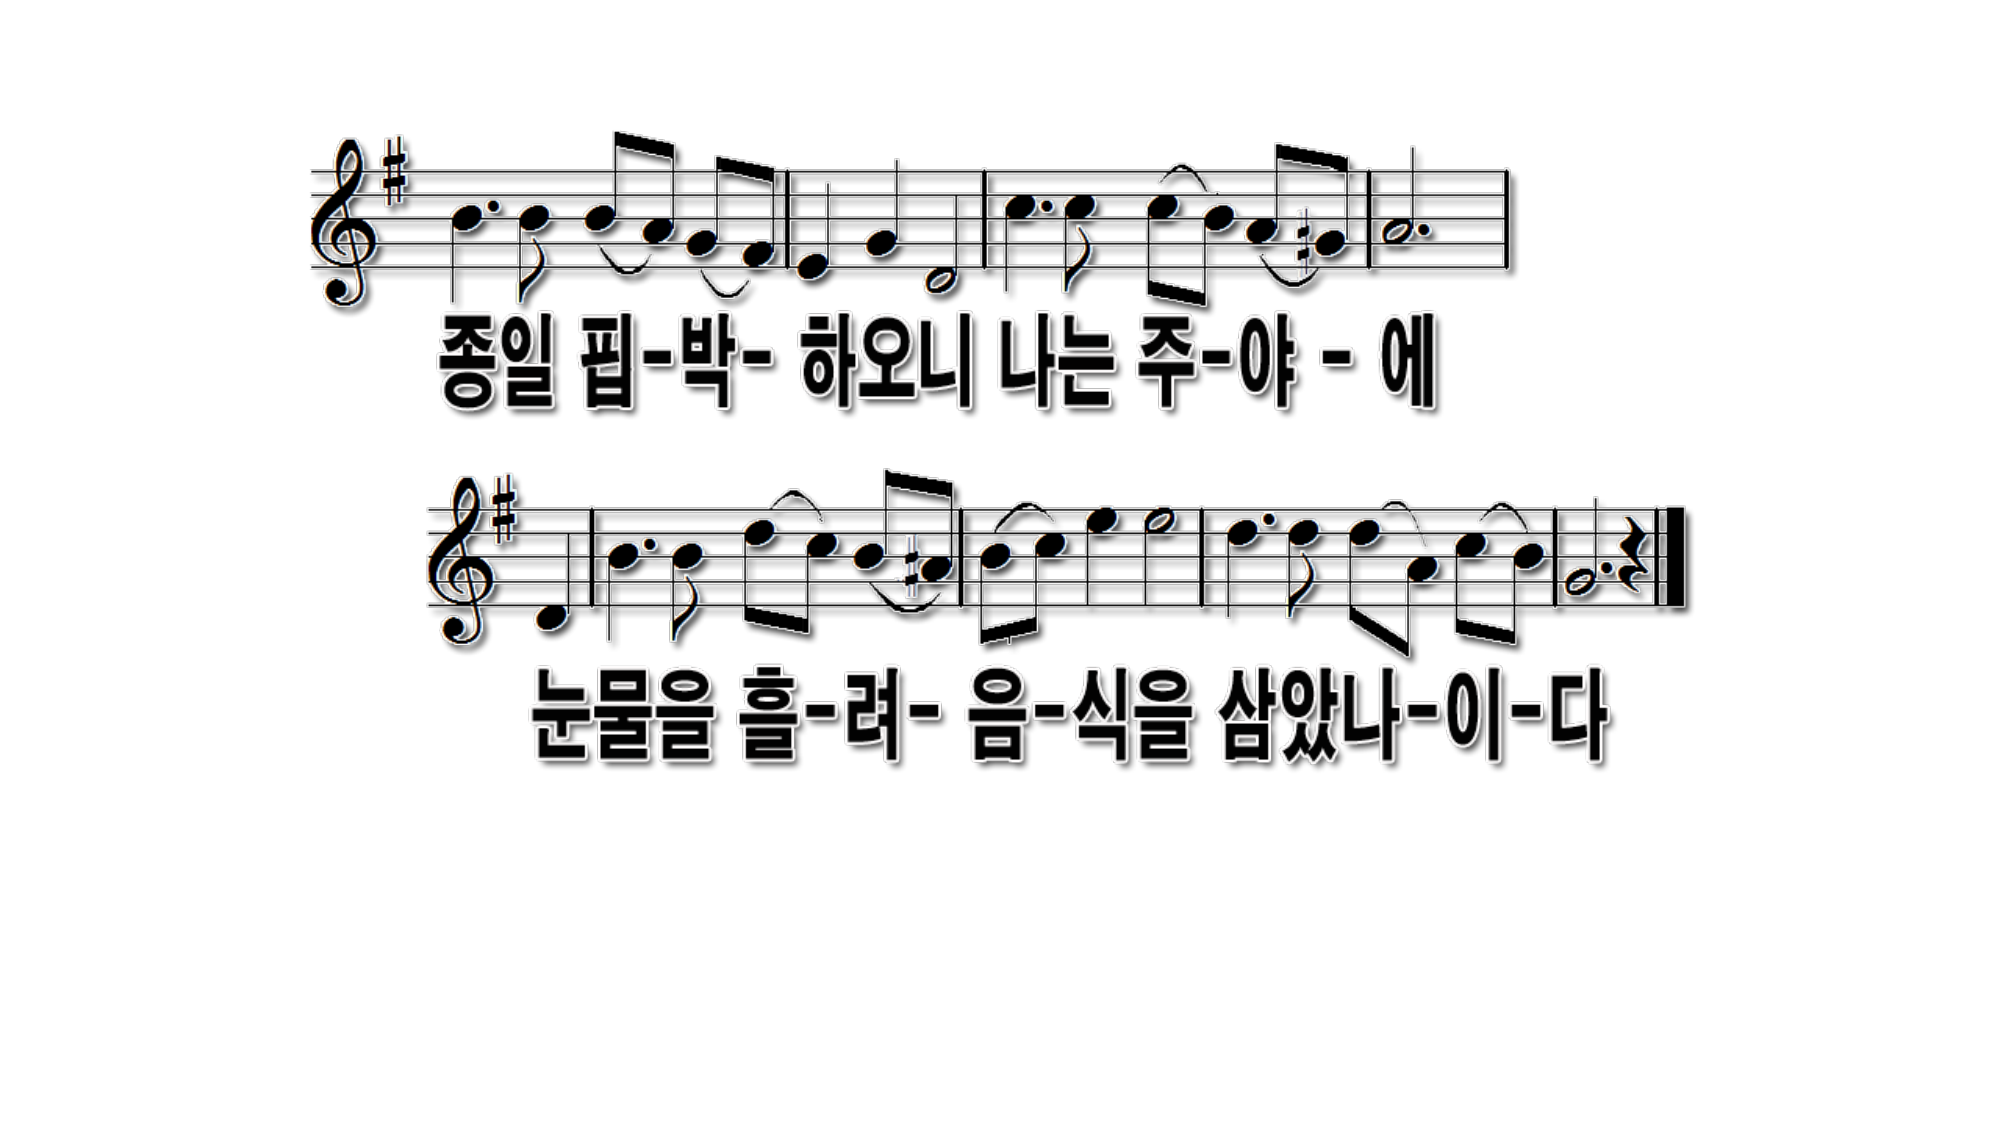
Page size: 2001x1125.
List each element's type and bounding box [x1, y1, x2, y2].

picture [249, 0, 1750, 835]
